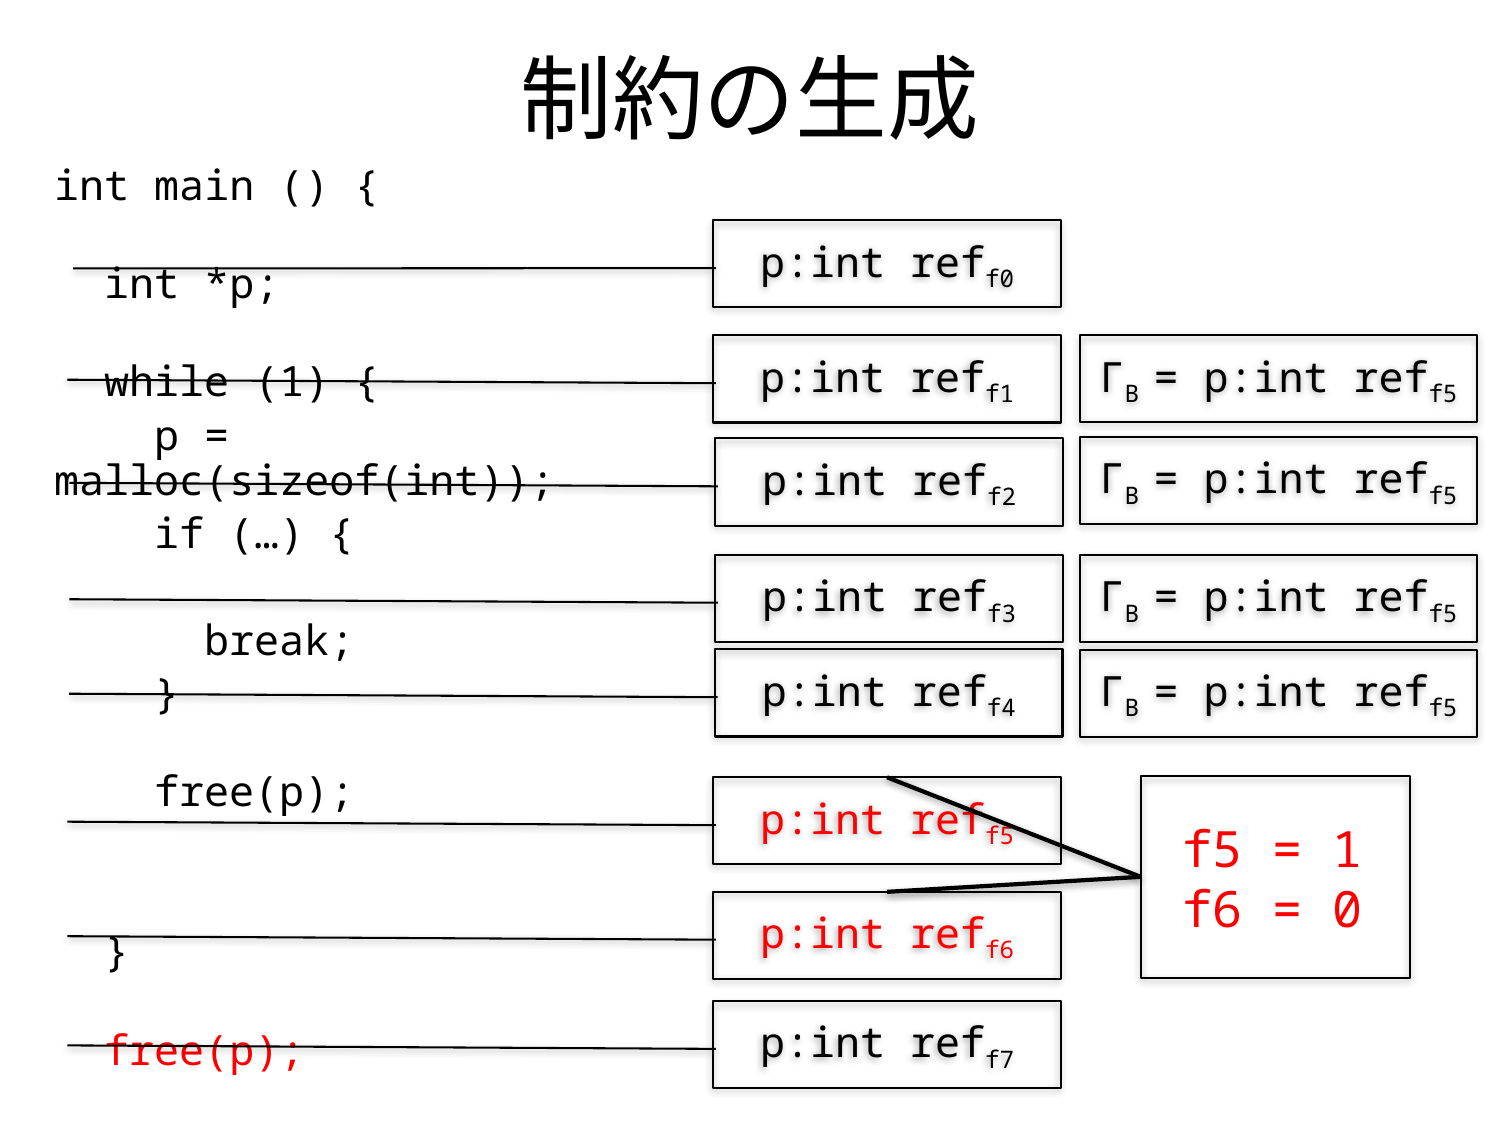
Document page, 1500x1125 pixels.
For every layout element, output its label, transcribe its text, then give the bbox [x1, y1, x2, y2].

list int main () { int *p; while (1) { p = malloc(sizeof(int)); if (…) { break; } free(p); } free(p); return 0; } [39, 156, 760, 1125]
text_box p:int reff5 [67, 777, 1055, 865]
text_box f5 = 1 f6 = 0 [1167, 810, 1500, 945]
text_box p:int reff7 [67, 1000, 1062, 1089]
text_box p:int reff3 [69, 554, 1064, 643]
text_box ΓB = p:int reff5 [1079, 554, 1478, 643]
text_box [1060, 820, 1141, 876]
text_box p:int reff2 [69, 438, 1064, 526]
text_box p:int reff0 [73, 219, 1062, 308]
text_box ΓB = p:int reff5 [1079, 649, 1478, 737]
title 制約の生成 [75, 1, 1425, 190]
text_box [1140, 775, 1411, 978]
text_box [1060, 876, 1141, 936]
text_box p:int reff6 [67, 891, 1062, 980]
text_box ΓB = p:int reff5 [1079, 335, 1478, 423]
text_box p:int reff1 [67, 335, 1062, 423]
text_box ΓB = p:int reff5 [1079, 436, 1478, 525]
text_box p:int reff5 [900, 777, 1062, 837]
text_box p:int reff4 [69, 649, 1063, 737]
